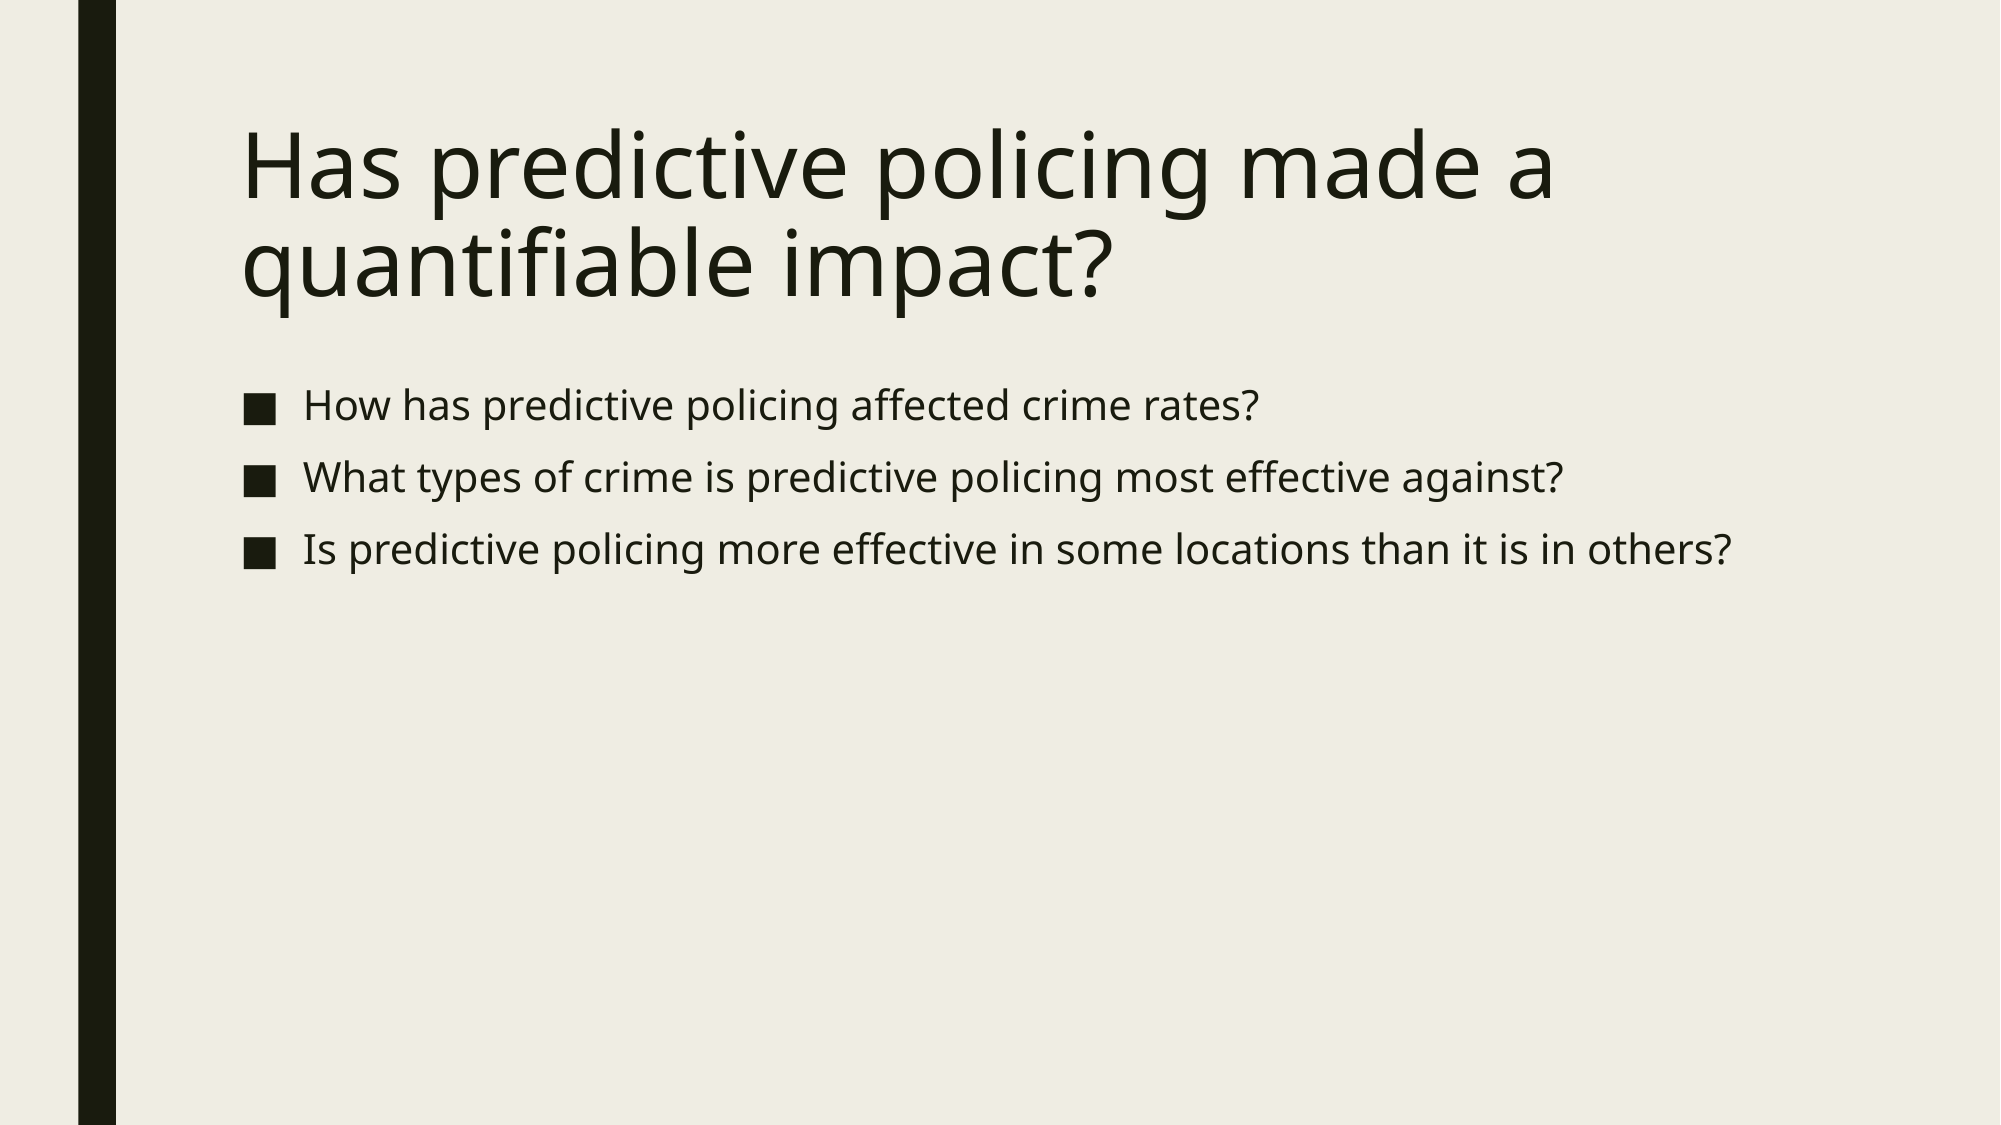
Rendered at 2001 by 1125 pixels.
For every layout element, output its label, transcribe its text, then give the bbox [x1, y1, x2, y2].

list How has predictive policing affected crime rates? What types of crime is predictive policing most effective against? Is predictive policing more effective in some locations than it is in others? [225, 375, 1800, 963]
title Has predictive policing made a quantifiable impact? [225, 112, 1800, 357]
